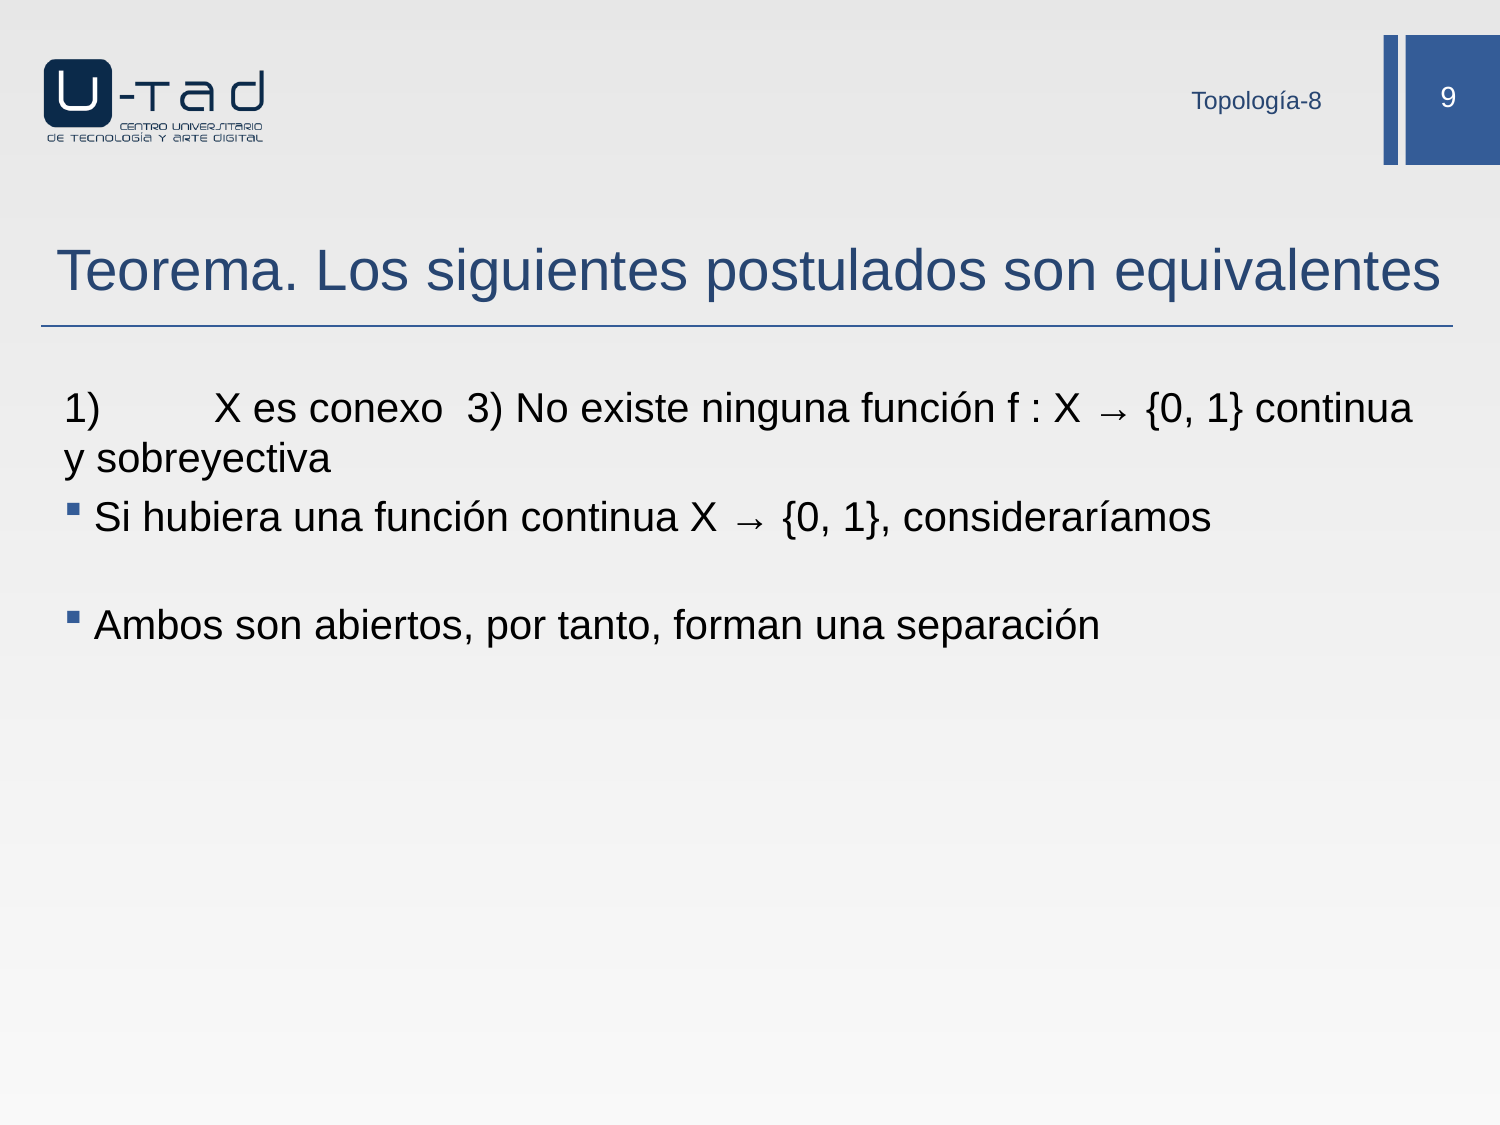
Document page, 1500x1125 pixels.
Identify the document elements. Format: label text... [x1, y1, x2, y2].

footer Topología-8 [747, 78, 1338, 128]
title Teorema. Los siguientes postulados son equivalentes [41, 208, 1471, 327]
picture [17, 49, 290, 151]
